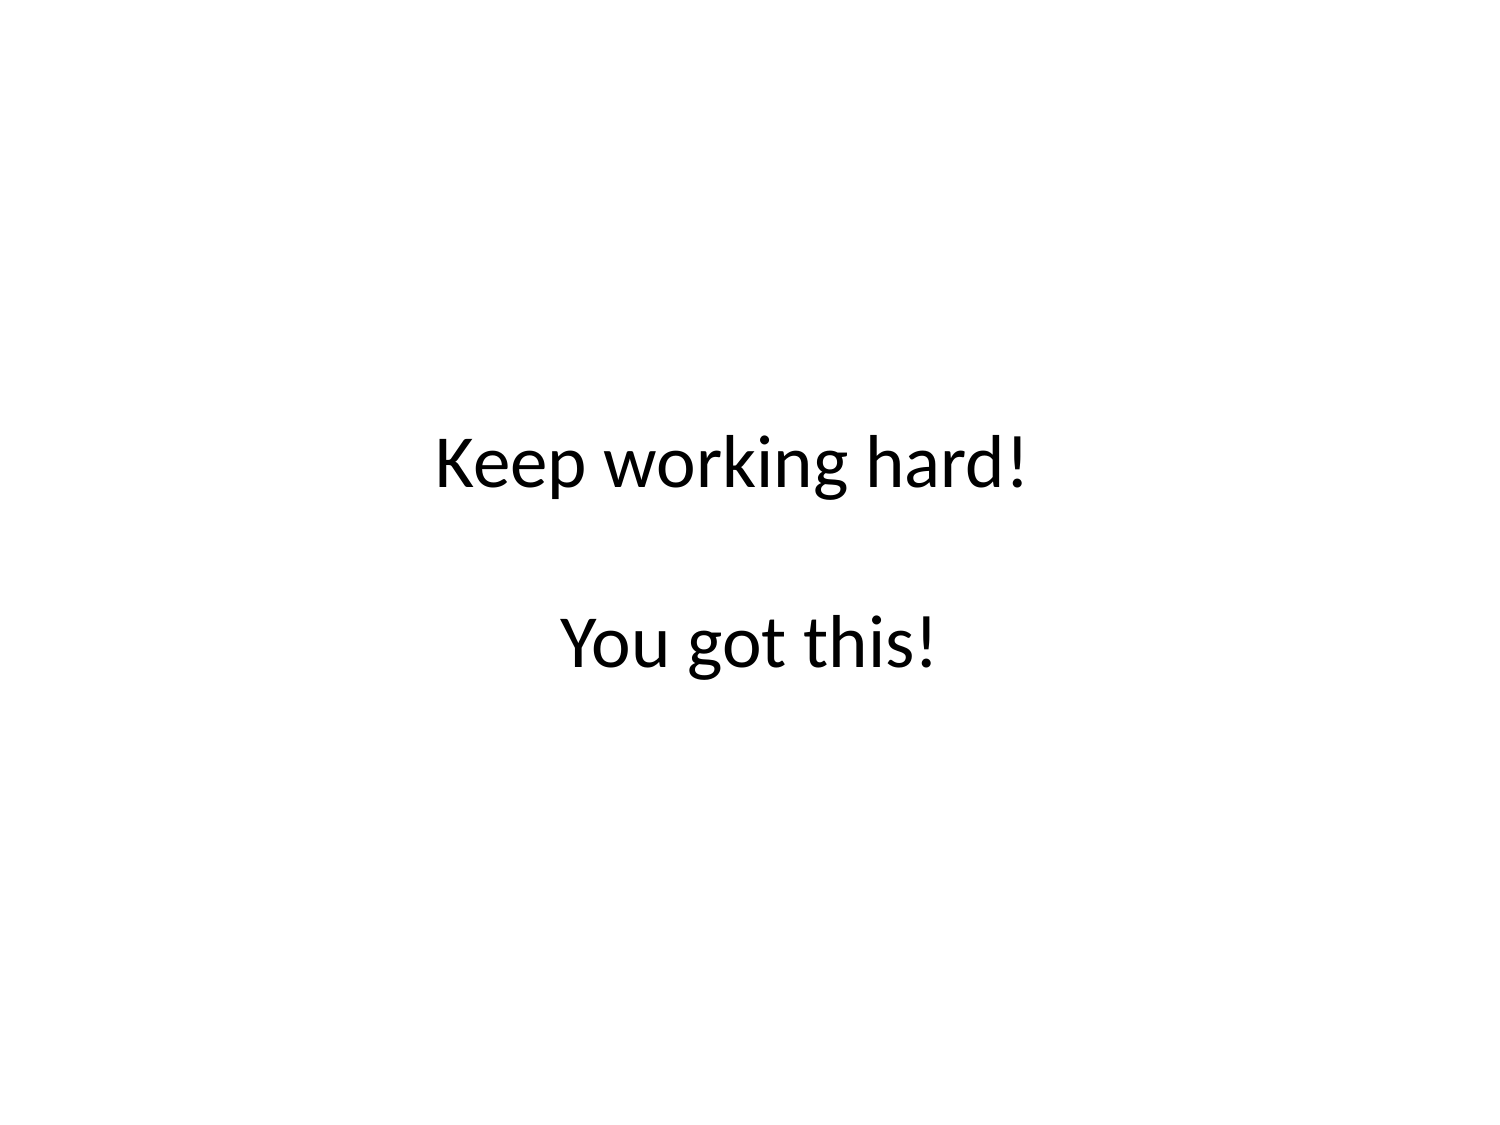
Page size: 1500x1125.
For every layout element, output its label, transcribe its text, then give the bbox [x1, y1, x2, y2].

text_box Keep working hard! You got this! [374, 405, 1125, 691]
